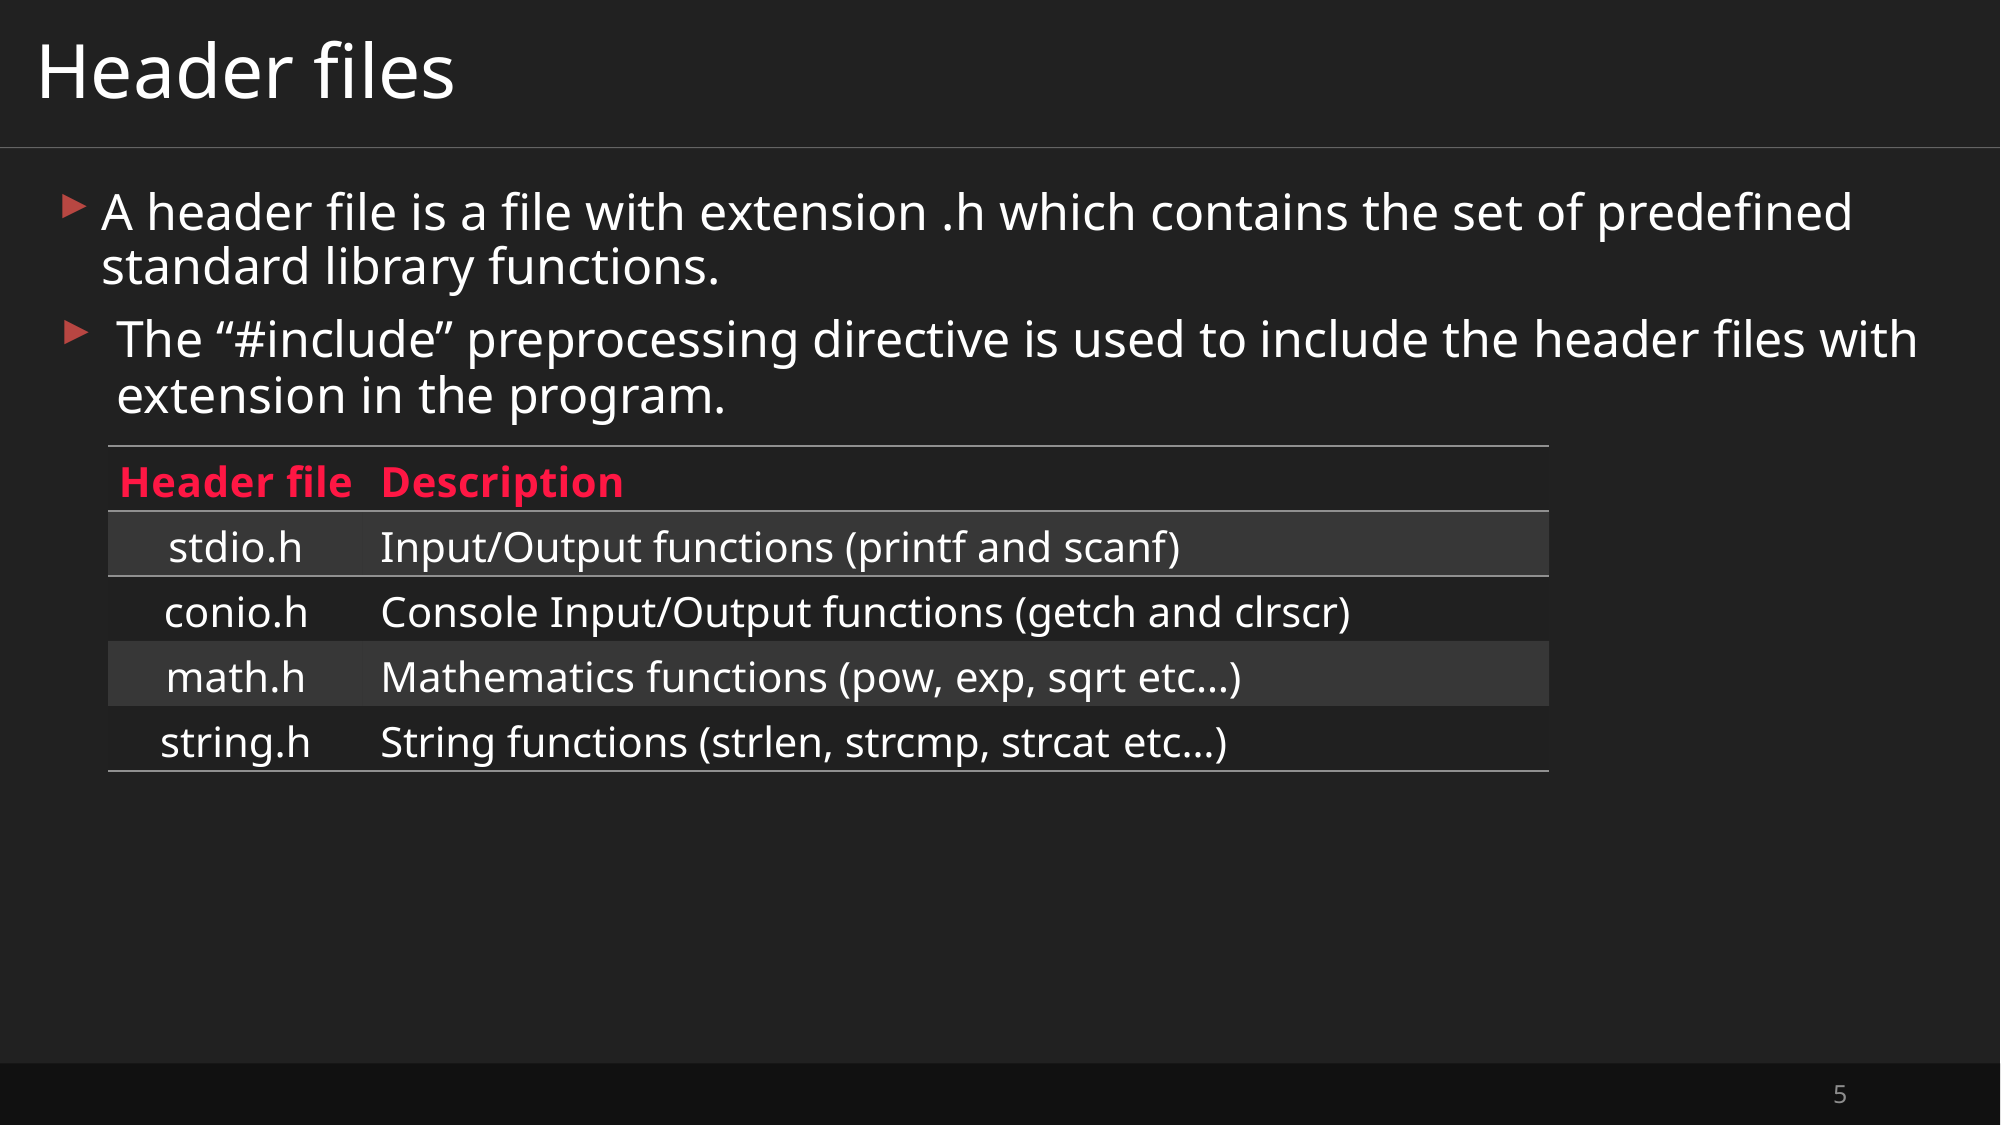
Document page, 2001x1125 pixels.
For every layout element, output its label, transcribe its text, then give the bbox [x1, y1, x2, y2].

table_cell Console Input/Output functions (getch and clrscr) [362, 577, 1549, 641]
table_cell math.h [108, 641, 362, 706]
table_header Description [362, 447, 1549, 510]
table_header Header file [108, 447, 362, 510]
table_cell conio.h [108, 577, 362, 641]
list A header file is a file with extension .h which contains the set of predefined standard library functions. The “#include” preprocessing directive is used to include the header files with extension in the program. [43, 180, 1957, 1037]
table_cell string.h [108, 706, 362, 770]
title Header files [0, 0, 2000, 148]
table_cell String functions (strlen, strcmp, strcat etc…) [362, 706, 1549, 770]
table_cell stdio.h [108, 512, 362, 575]
table_cell Input/Output functions (printf and scanf) [362, 512, 1549, 575]
table_cell Mathematics functions (pow, exp, sqrt etc…) [362, 641, 1549, 706]
